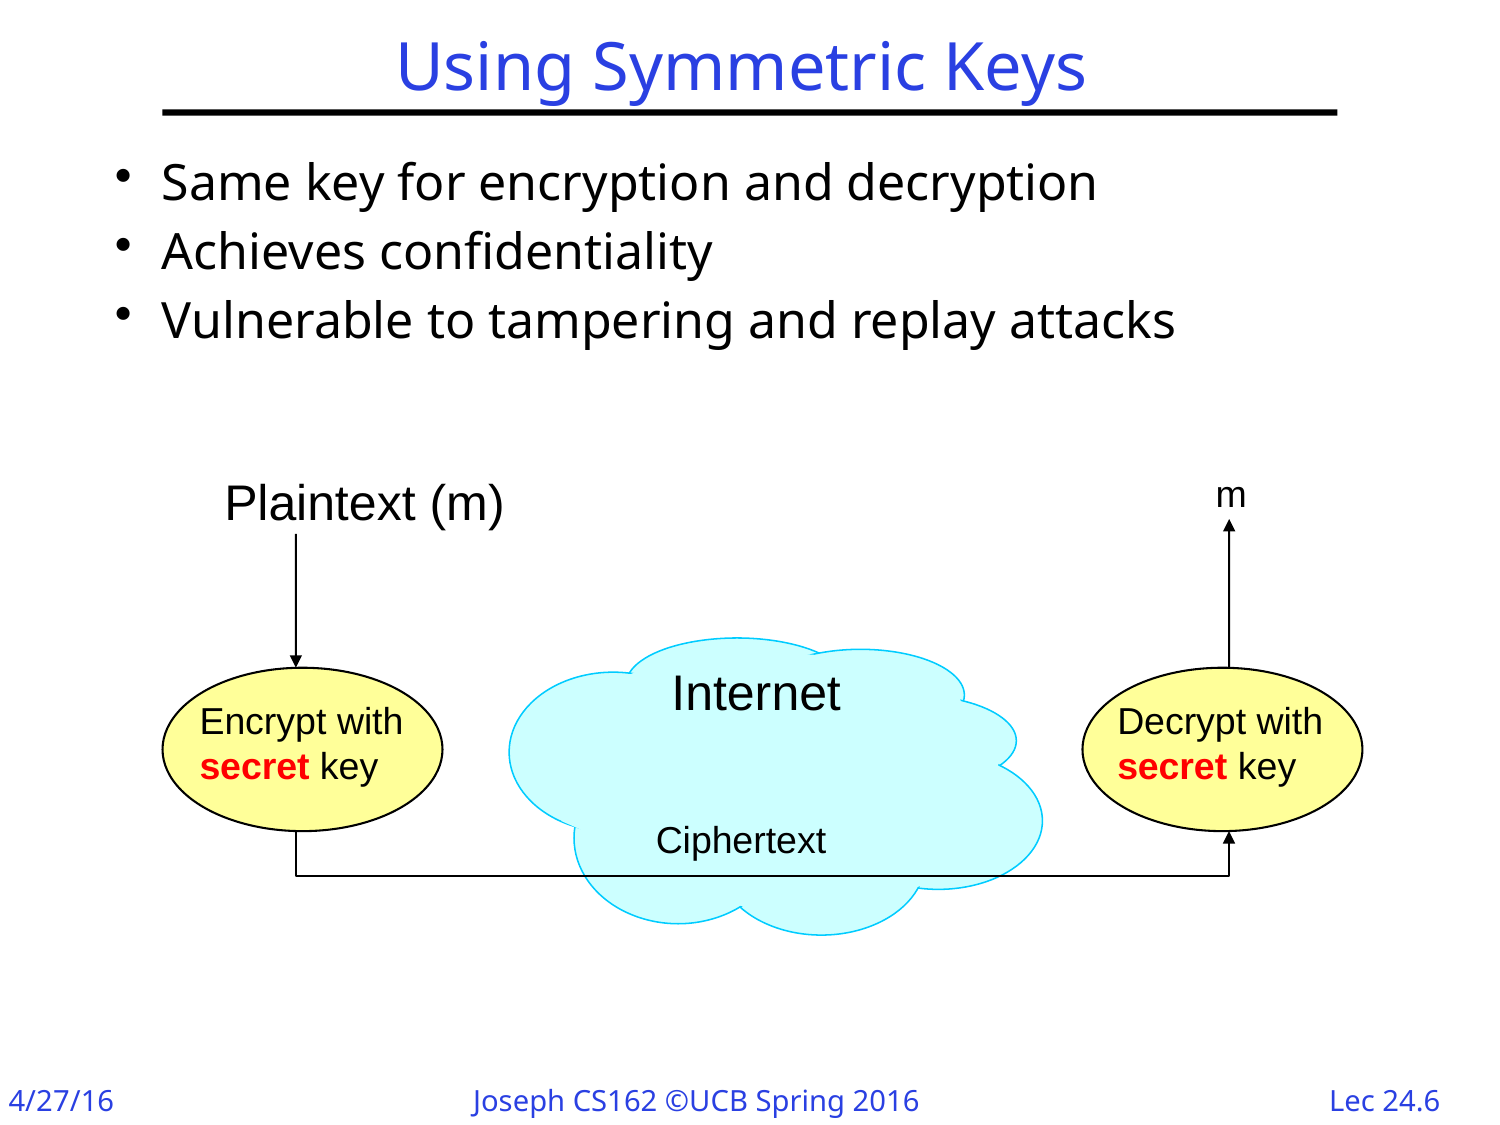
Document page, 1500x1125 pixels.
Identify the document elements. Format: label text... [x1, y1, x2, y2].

list Same key for encryption and decryption Achieves confidentiality Vulnerable to tampering and replay attacks [99, 149, 1400, 988]
title Using Symmetric Keys [162, 24, 1338, 113]
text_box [162, 462, 1363, 936]
